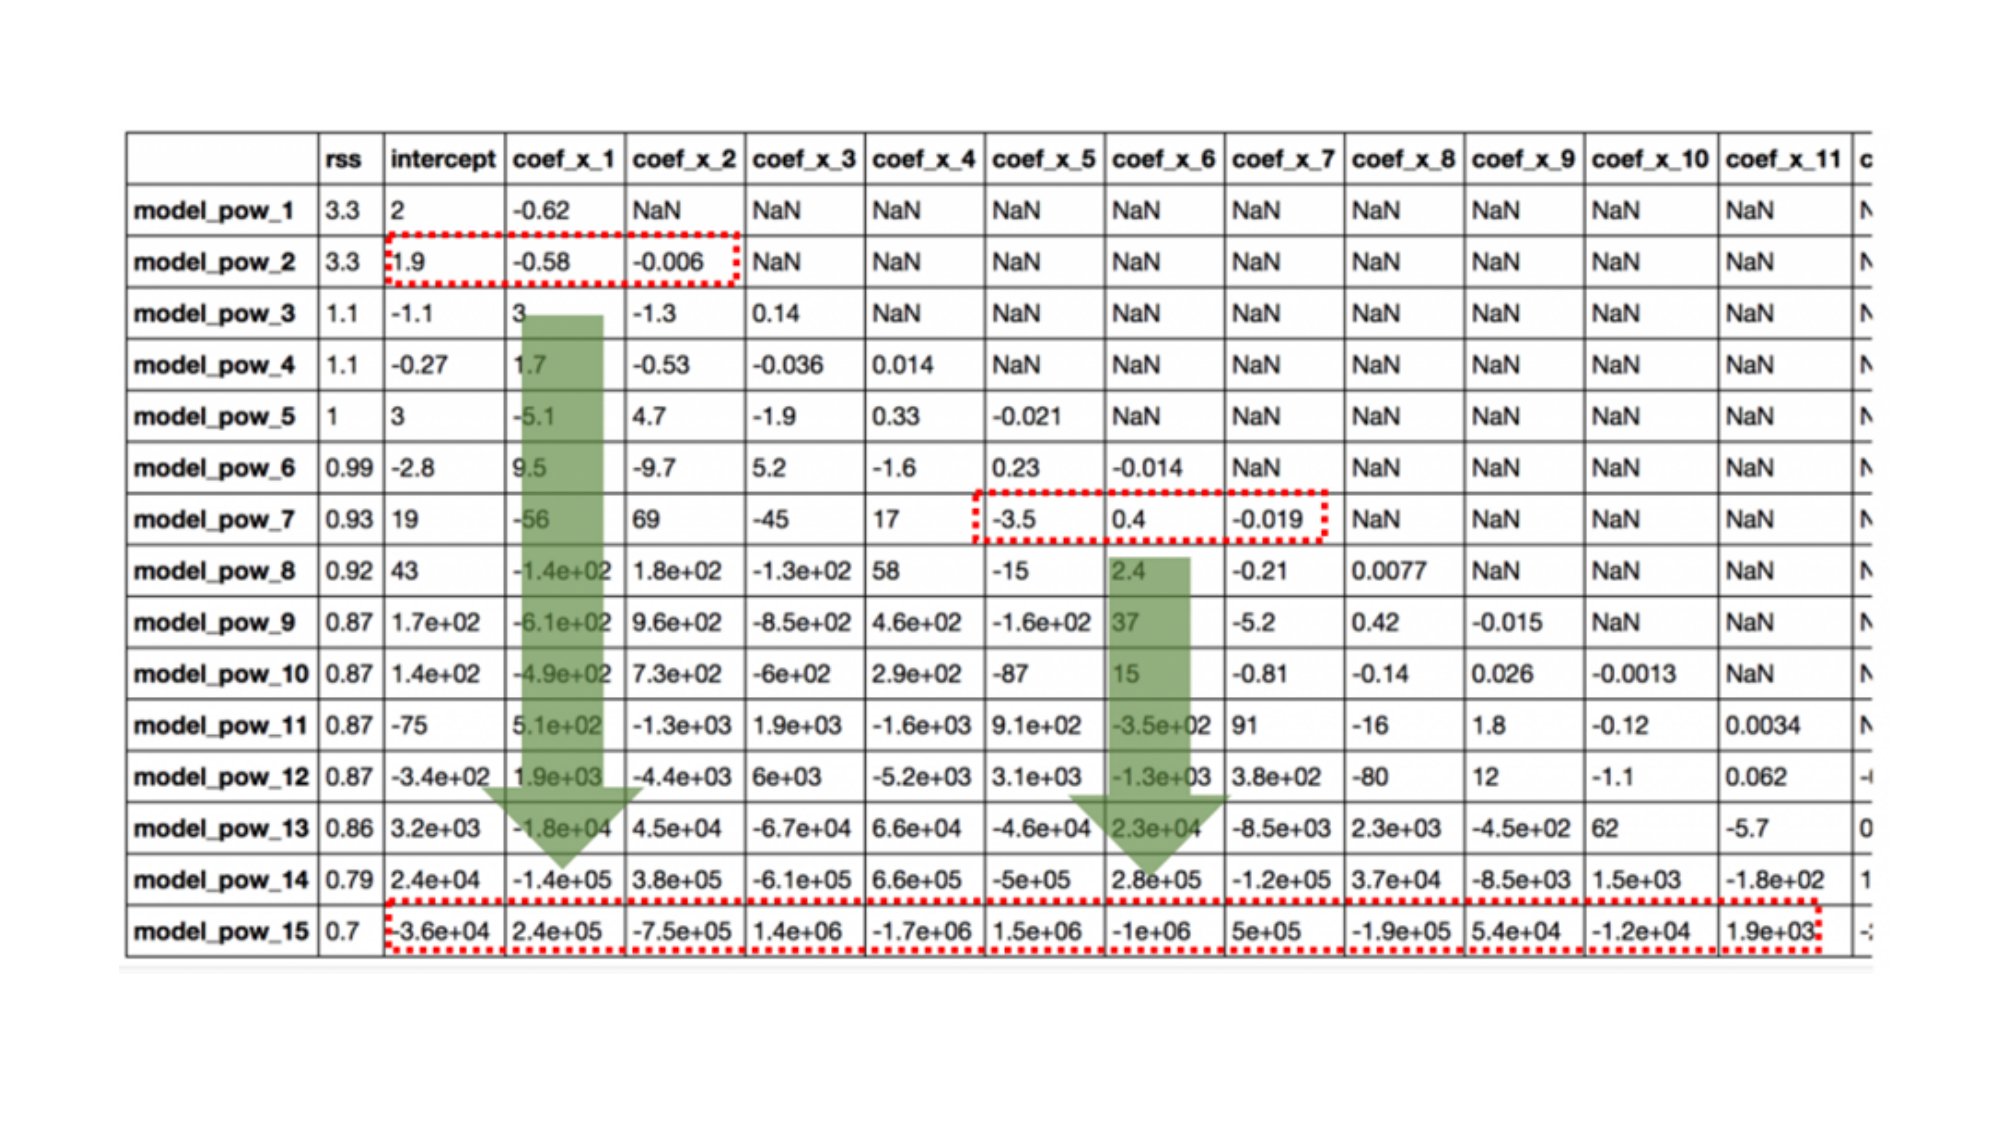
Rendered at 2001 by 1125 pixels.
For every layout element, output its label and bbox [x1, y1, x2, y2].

picture [119, 127, 1891, 974]
